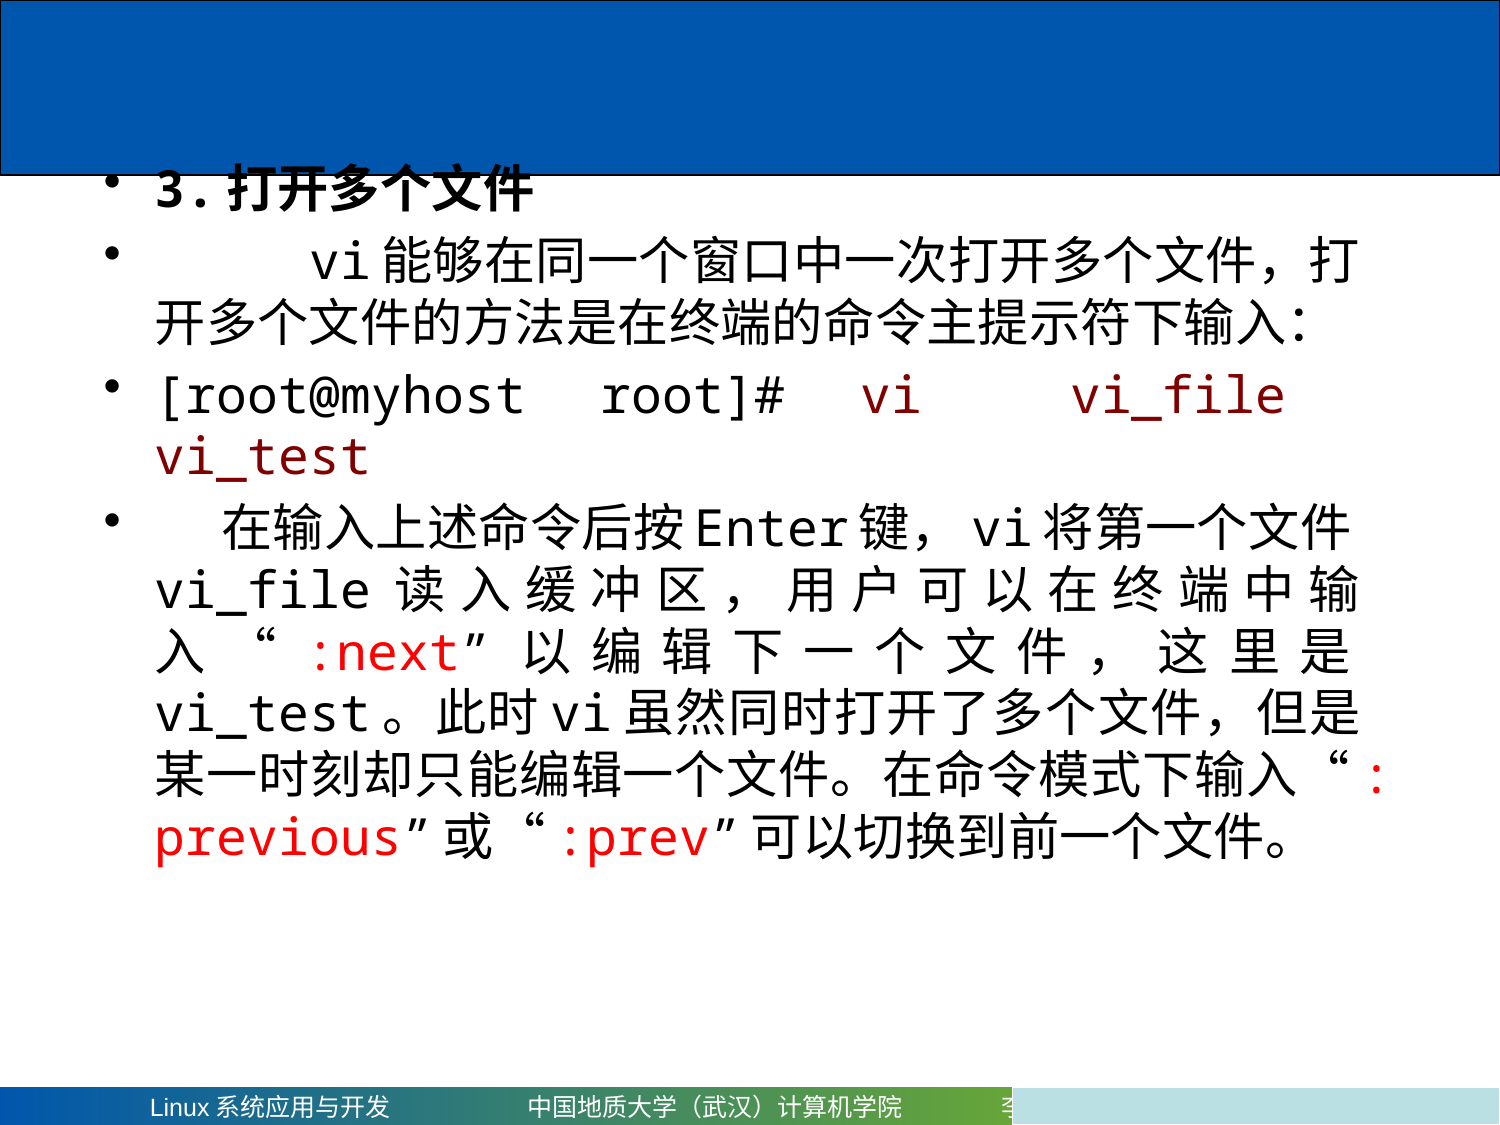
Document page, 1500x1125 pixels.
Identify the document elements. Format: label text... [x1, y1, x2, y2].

list 3.打开多个文件 vi能够在同一个窗口中一次打开多个文件，打开多个文件的方法是在终端的命令主提示符下输入： [root@myhost root]# vi vi_file vi_test 在输入上述命令后按Enter键，vi将第一个文件vi_file读入缓冲区，用户可以在终端中输入“:next”以编辑下一个文件，这里是vi_test。此时vi虽然同时打开了多个文件，但是某一时刻却只能编辑一个文件。在命令模式下输入“:previous”或“:prev”可以切换到前一个文件。 [88, 148, 1376, 964]
